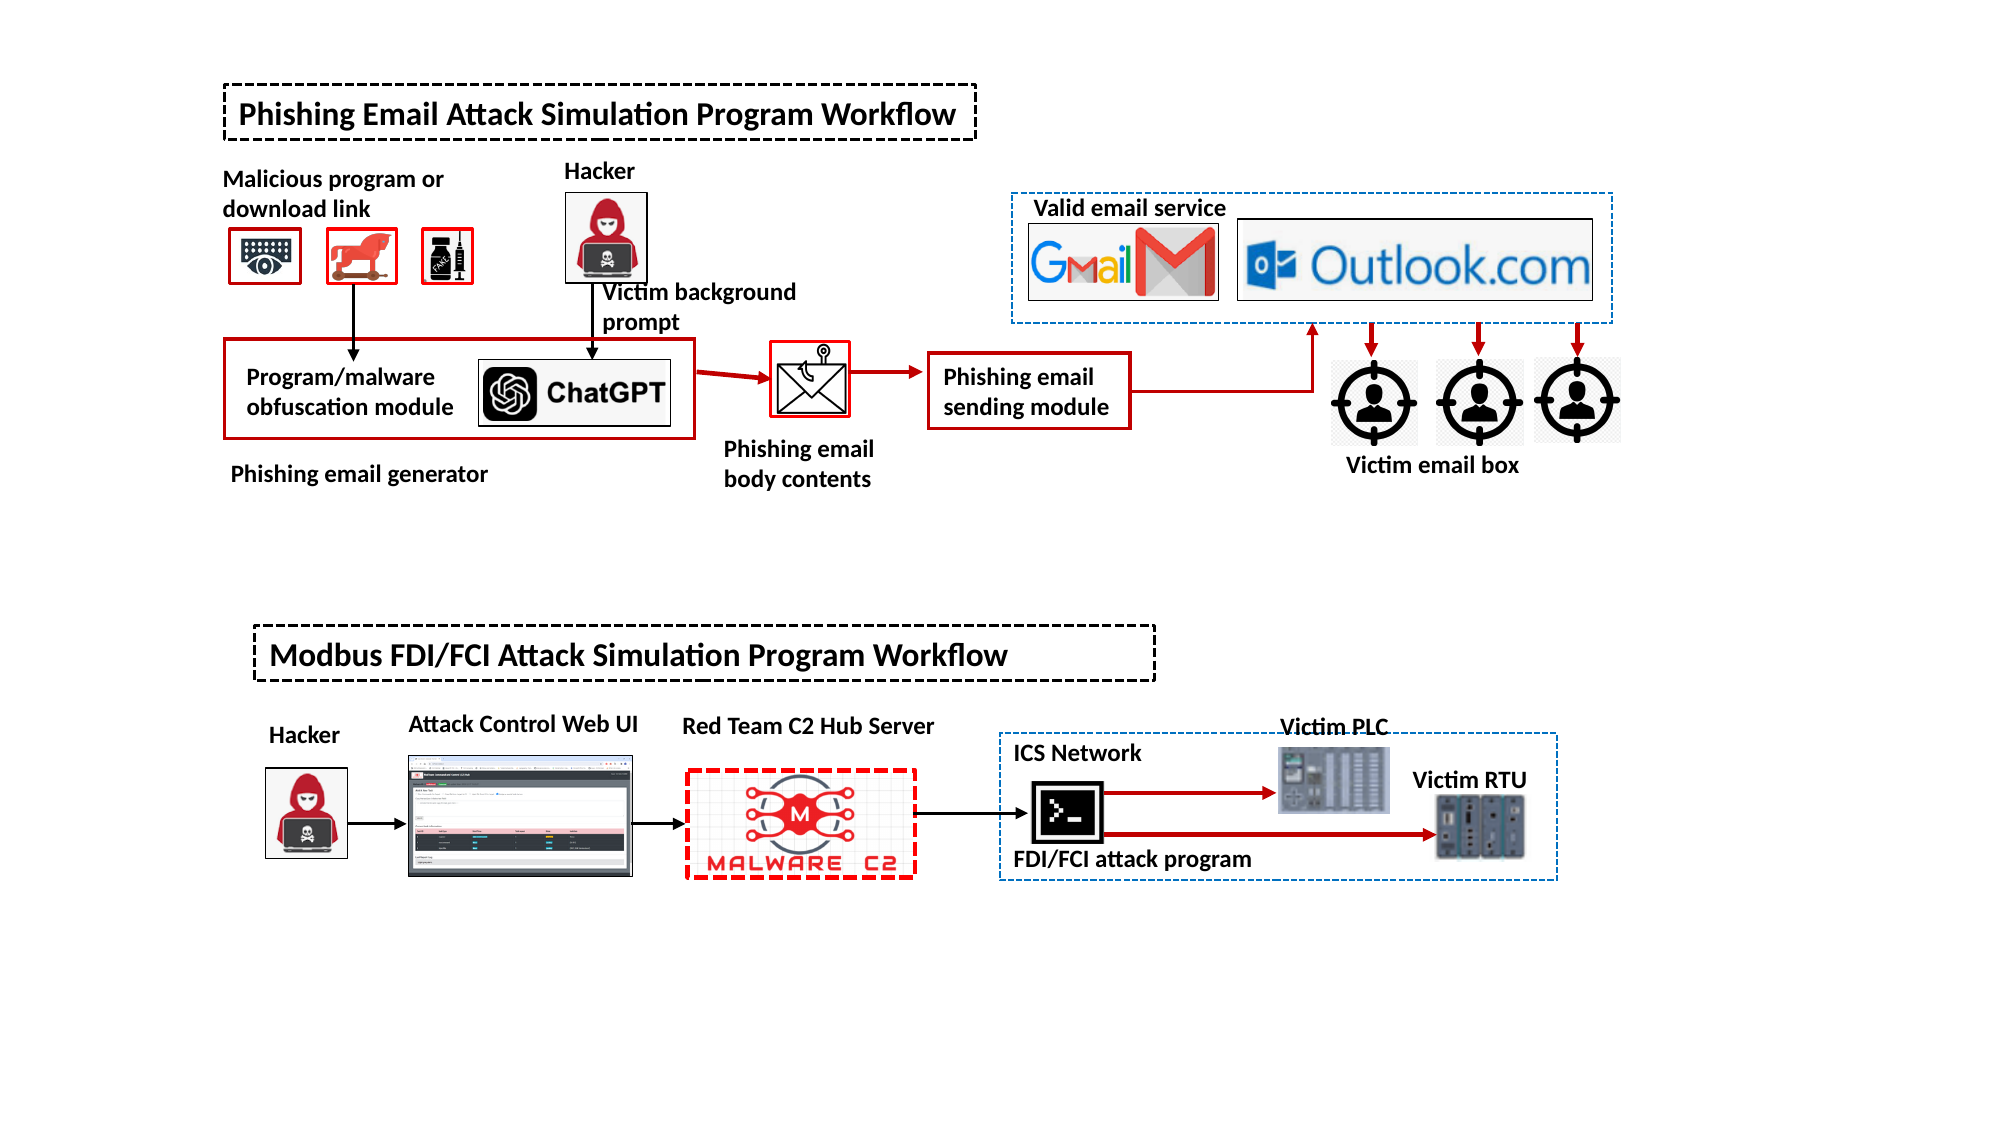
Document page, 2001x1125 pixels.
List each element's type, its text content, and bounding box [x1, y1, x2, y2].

picture [1331, 360, 1419, 446]
text_box [999, 732, 1558, 834]
picture [266, 768, 347, 858]
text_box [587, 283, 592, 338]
text_box Attack Control Web UI [393, 700, 668, 745]
text_box ICS Network [999, 729, 1171, 774]
picture [1534, 357, 1621, 443]
picture [409, 756, 632, 876]
picture [1030, 781, 1105, 844]
picture [424, 230, 471, 283]
text_box Victim PLC [1265, 702, 1437, 748]
text_box Phishing Email Attack Simulation Program Workflow [224, 84, 976, 140]
picture [690, 772, 913, 875]
text_box [1011, 192, 1613, 324]
picture [328, 230, 395, 283]
picture [1238, 219, 1592, 300]
text_box Valid email service [1018, 183, 1262, 229]
text_box [223, 338, 695, 440]
picture [772, 343, 848, 415]
text_box FDI/FCI attack program [999, 834, 1277, 880]
picture [479, 360, 671, 426]
text_box Malicious program or download link [207, 154, 527, 230]
picture [566, 193, 647, 283]
text_box Victim background prompt [593, 268, 831, 343]
picture [1436, 359, 1524, 446]
text_box Phishing email body contents [709, 425, 936, 501]
picture [1278, 747, 1390, 814]
text_box Phishing email sending module [928, 352, 1155, 428]
picture [231, 230, 300, 283]
text_box Program/malware obfuscation module [231, 352, 475, 428]
text_box Hacker [549, 147, 664, 192]
text_box Red Team C2 Hub Server [667, 702, 971, 747]
picture [1029, 223, 1218, 300]
text_box Modbus FDI/FCI Attack Simulation Program Workflow [254, 625, 1155, 681]
text_box Victim RTU [1398, 756, 1570, 802]
text_box Phishing email generator [216, 450, 515, 495]
picture [1424, 794, 1536, 862]
text_box Hacker [254, 711, 369, 756]
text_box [1130, 322, 1313, 392]
text_box Victim email box [1331, 440, 1558, 486]
text_box [999, 802, 1558, 881]
